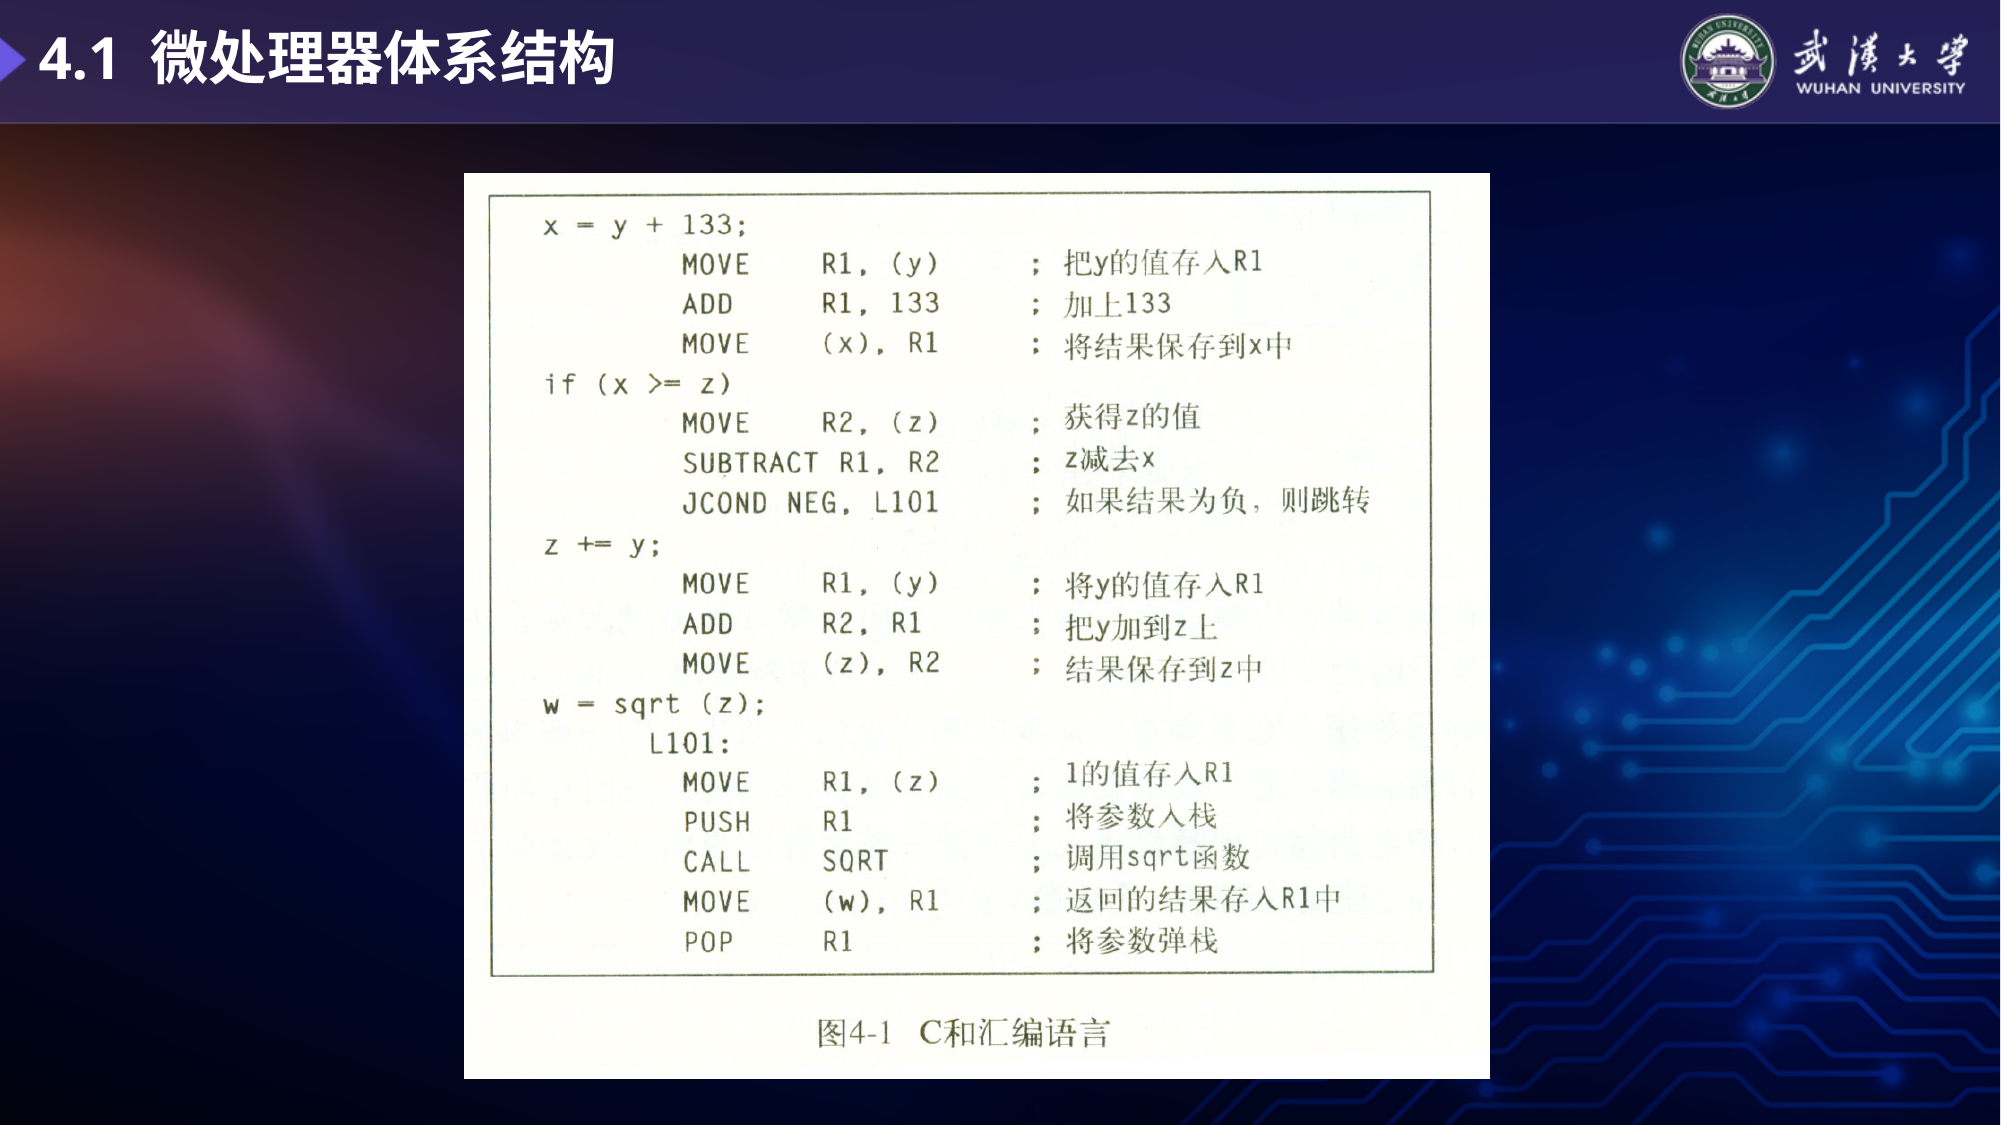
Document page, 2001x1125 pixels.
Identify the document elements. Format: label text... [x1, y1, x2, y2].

title 4.1 微处理器体系结构 [23, 0, 1364, 122]
picture [0, 0, 2001, 1125]
